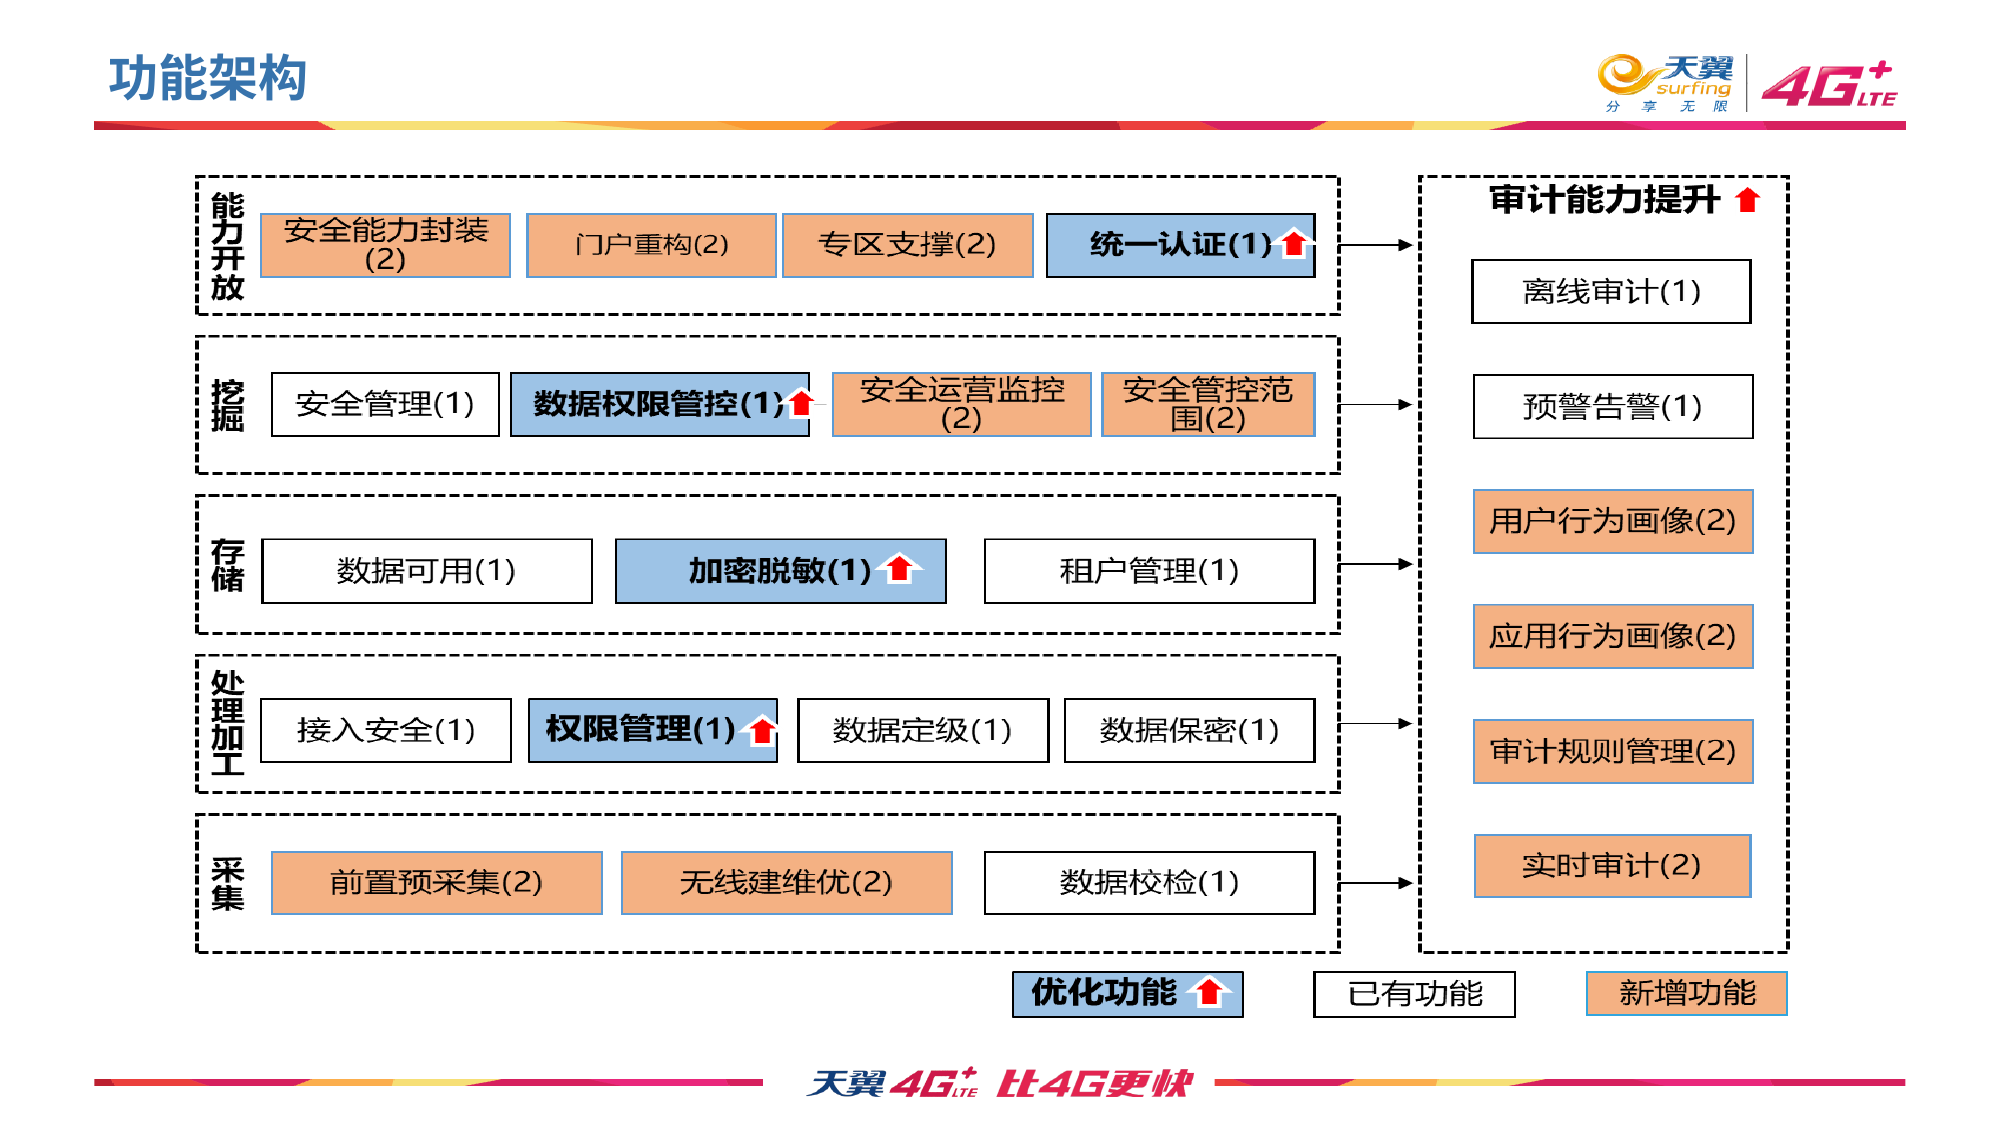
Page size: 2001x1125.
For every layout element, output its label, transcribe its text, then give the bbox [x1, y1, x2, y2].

picture [191, 169, 1790, 1026]
list 功能架构 [94, 28, 1282, 124]
picture [94, 121, 1906, 130]
picture [806, 1066, 978, 1097]
picture [1598, 54, 1898, 112]
picture [996, 1069, 1194, 1097]
picture [94, 1079, 763, 1086]
picture [1214, 1079, 1906, 1086]
